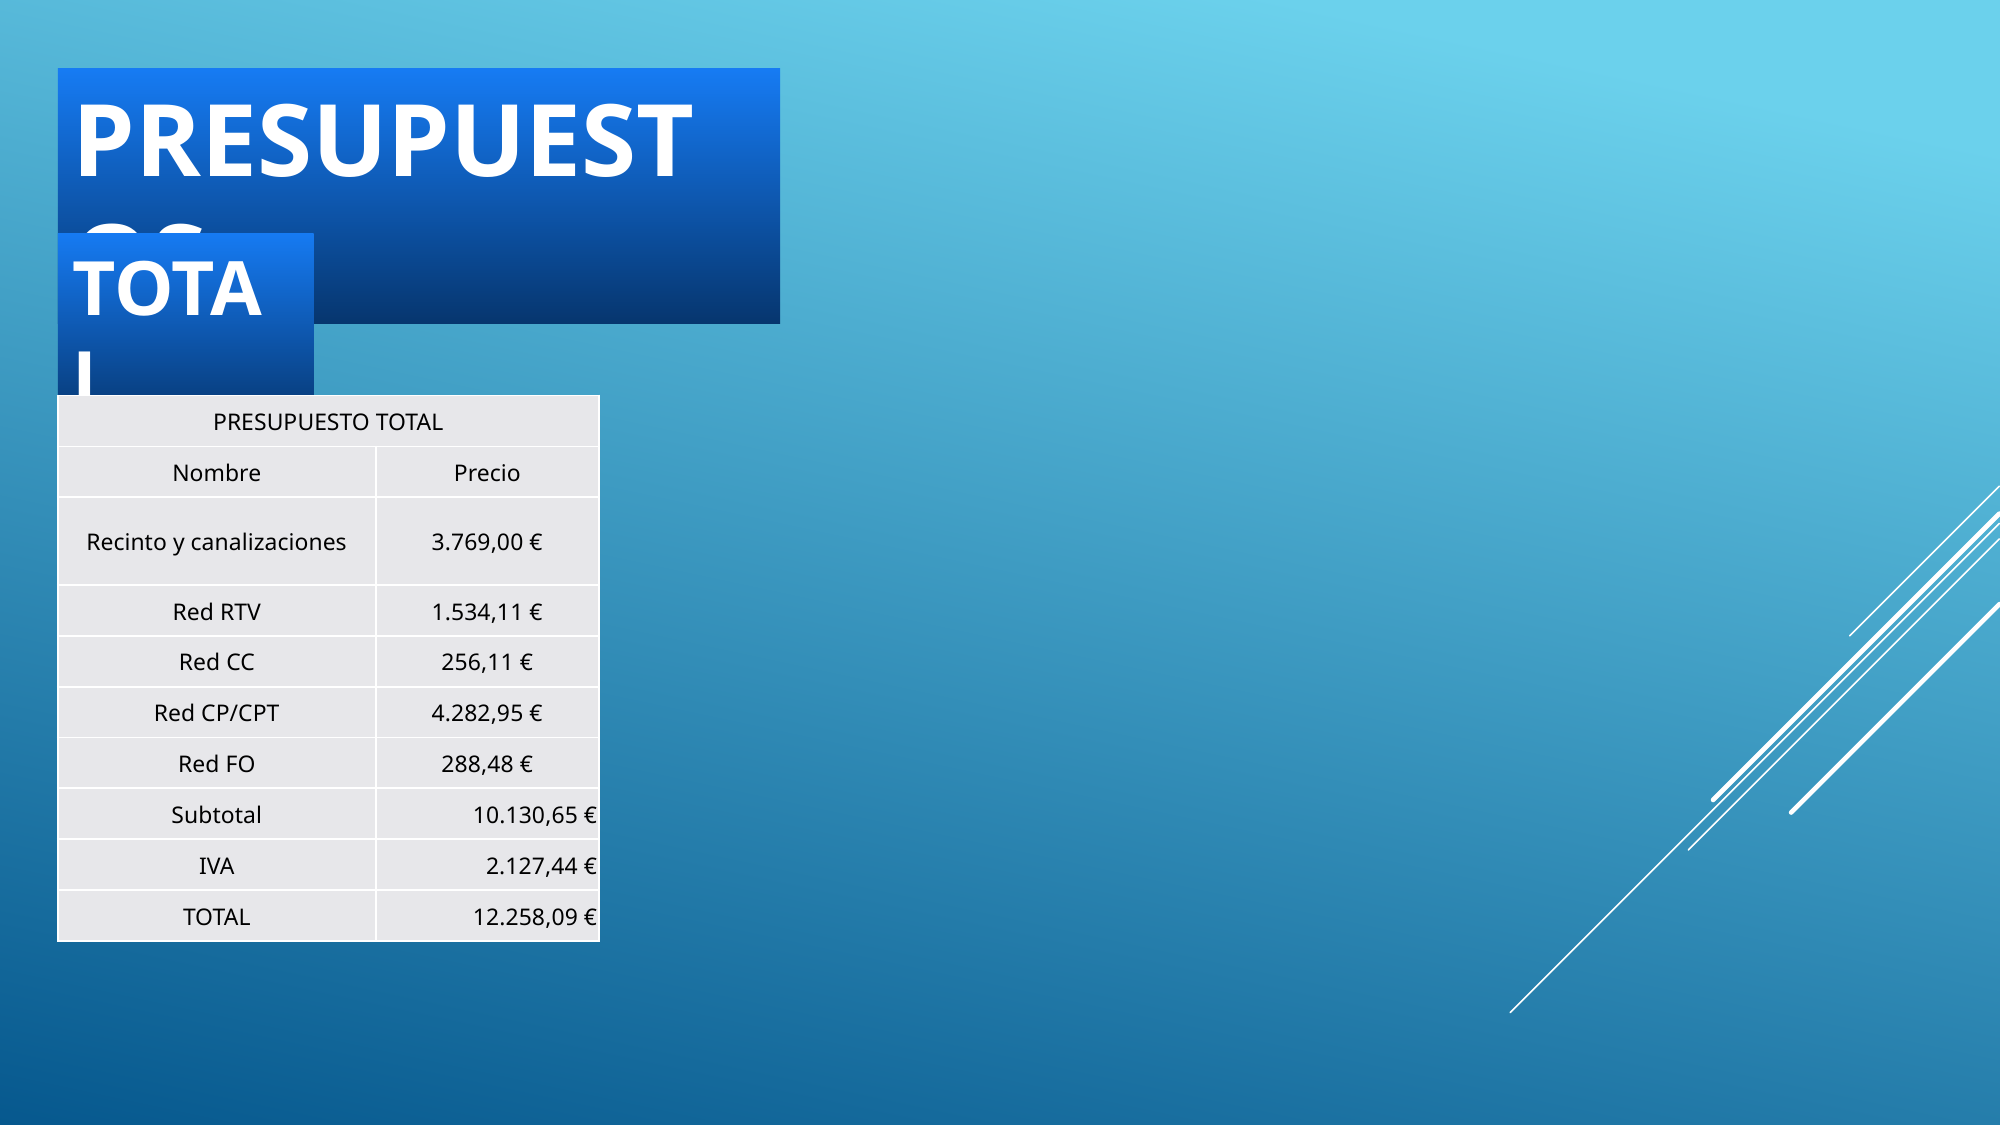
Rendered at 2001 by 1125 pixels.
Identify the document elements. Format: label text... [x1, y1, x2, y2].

table_cell 10.130,65 € [377, 789, 598, 838]
table_cell 4.282,95 € [377, 688, 598, 737]
text_box PRESUPUESTOS [57, 68, 781, 324]
table_cell Red CC [59, 637, 375, 686]
table_cell 1.534,11 € [377, 586, 598, 635]
table_cell 3.769,00 € [377, 498, 598, 584]
text_box TOTAL [57, 233, 314, 395]
table_cell Subtotal [59, 789, 375, 838]
table_cell 288,48 € [377, 738, 598, 787]
table_cell Red FO [59, 738, 375, 787]
table_cell Recinto y canalizaciones [59, 498, 375, 584]
table_header PRESUPUESTO TOTAL [59, 396, 598, 446]
table_cell Red RTV [59, 586, 375, 635]
table_cell Precio [377, 447, 598, 496]
table_cell 256,11 € [377, 637, 598, 686]
table_cell TOTAL [59, 891, 375, 940]
table_cell Red CP/CPT [59, 688, 375, 737]
table_cell Nombre [59, 447, 375, 496]
table_cell 12.258,09 € [377, 891, 598, 940]
table_cell IVA [59, 840, 375, 889]
table_cell 2.127,44 € [377, 840, 598, 889]
